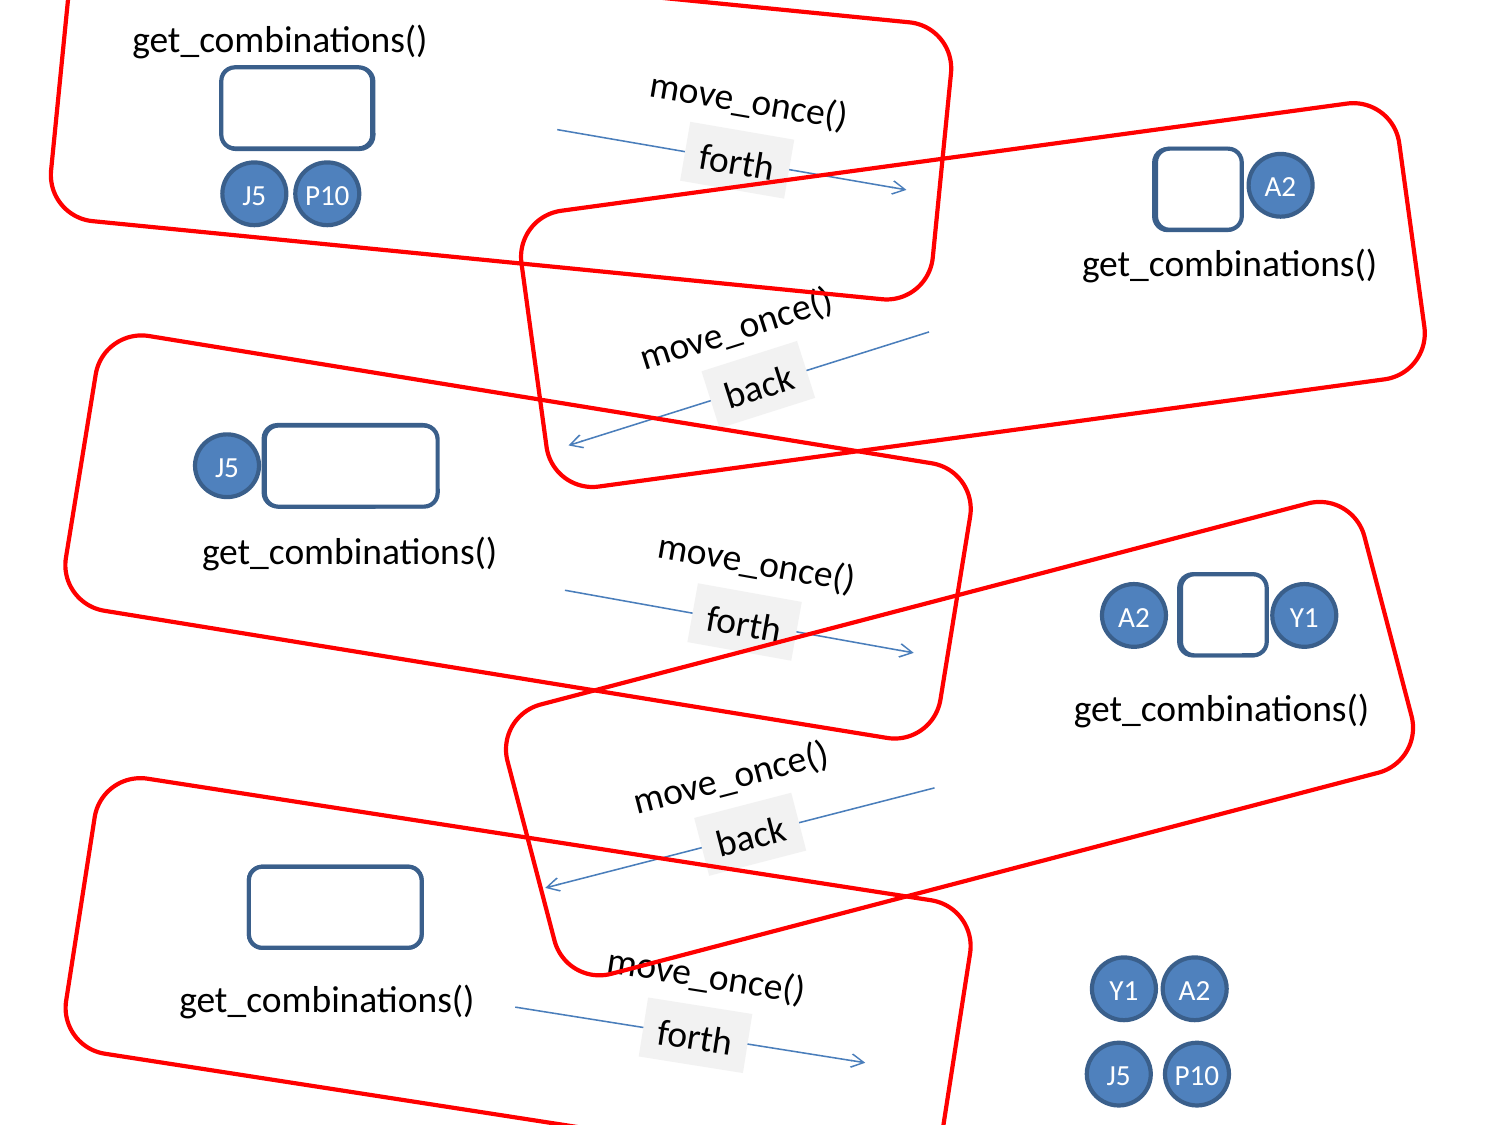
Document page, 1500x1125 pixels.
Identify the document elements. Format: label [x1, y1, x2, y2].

text_box [1247, 162, 1427, 401]
text_box [1341, 504, 1376, 572]
text_box [221, 66, 1313, 217]
text_box [264, 574, 1267, 939]
text_box [1273, 648, 1416, 803]
text_box [264, 425, 1337, 653]
text_box [473, 1113, 948, 1125]
text_box [48, 0, 954, 233]
text_box [111, 6, 449, 150]
text_box [248, 866, 1230, 1106]
text_box [1247, 148, 1399, 293]
text_box [1273, 574, 1391, 738]
text_box [181, 424, 259, 581]
text_box [159, 866, 247, 1029]
text_box [63, 776, 259, 1078]
text_box [1318, 101, 1403, 152]
text_box [194, 148, 1243, 498]
text_box [63, 333, 258, 638]
